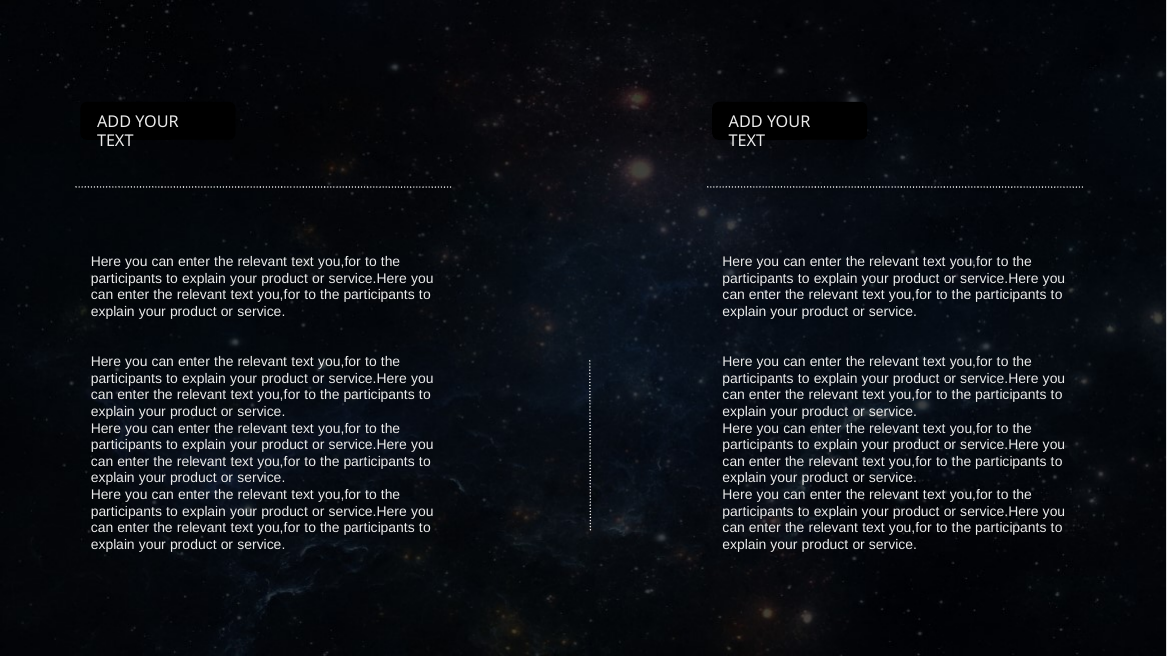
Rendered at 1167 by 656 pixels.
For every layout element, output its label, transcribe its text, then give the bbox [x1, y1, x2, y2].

picture [0, 0, 1167, 656]
text_box Here you can enter the relevant text you,for to the participants to explain your product or service.Here you can enter the relevant text you,for to the participants to explain your product or service. Here you can enter the relevant text you,for to the participants to explain your product or service.Here you can enter the relevant text you,for to the participants to explain your product or service. Here you can enter the relevant text you,for to the participants to explain your product or service.Here you can enter the relevant text you,for to the participants to explain your product or service. Here you can enter the relevant text you,for to the participants to explain your product or service.Here you can enter the relevant text you,for to the participants to explain your product or service. [707, 245, 1086, 560]
text_box ADD YOUR TEXT [80, 101, 236, 140]
text_box Here you can enter the relevant text you,for to the participants to explain your product or service.Here you can enter the relevant text you,for to the participants to explain your product or service. Here you can enter the relevant text you,for to the participants to explain your product or service.Here you can enter the relevant text you,for to the participants to explain your product or service. Here you can enter the relevant text you,for to the participants to explain your product or service.Here you can enter the relevant text you,for to the participants to explain your product or service. Here you can enter the relevant text you,for to the participants to explain your product or service.Here you can enter the relevant text you,for to the participants to explain your product or service. [76, 245, 454, 560]
text_box ADD YOUR TEXT [712, 101, 868, 140]
